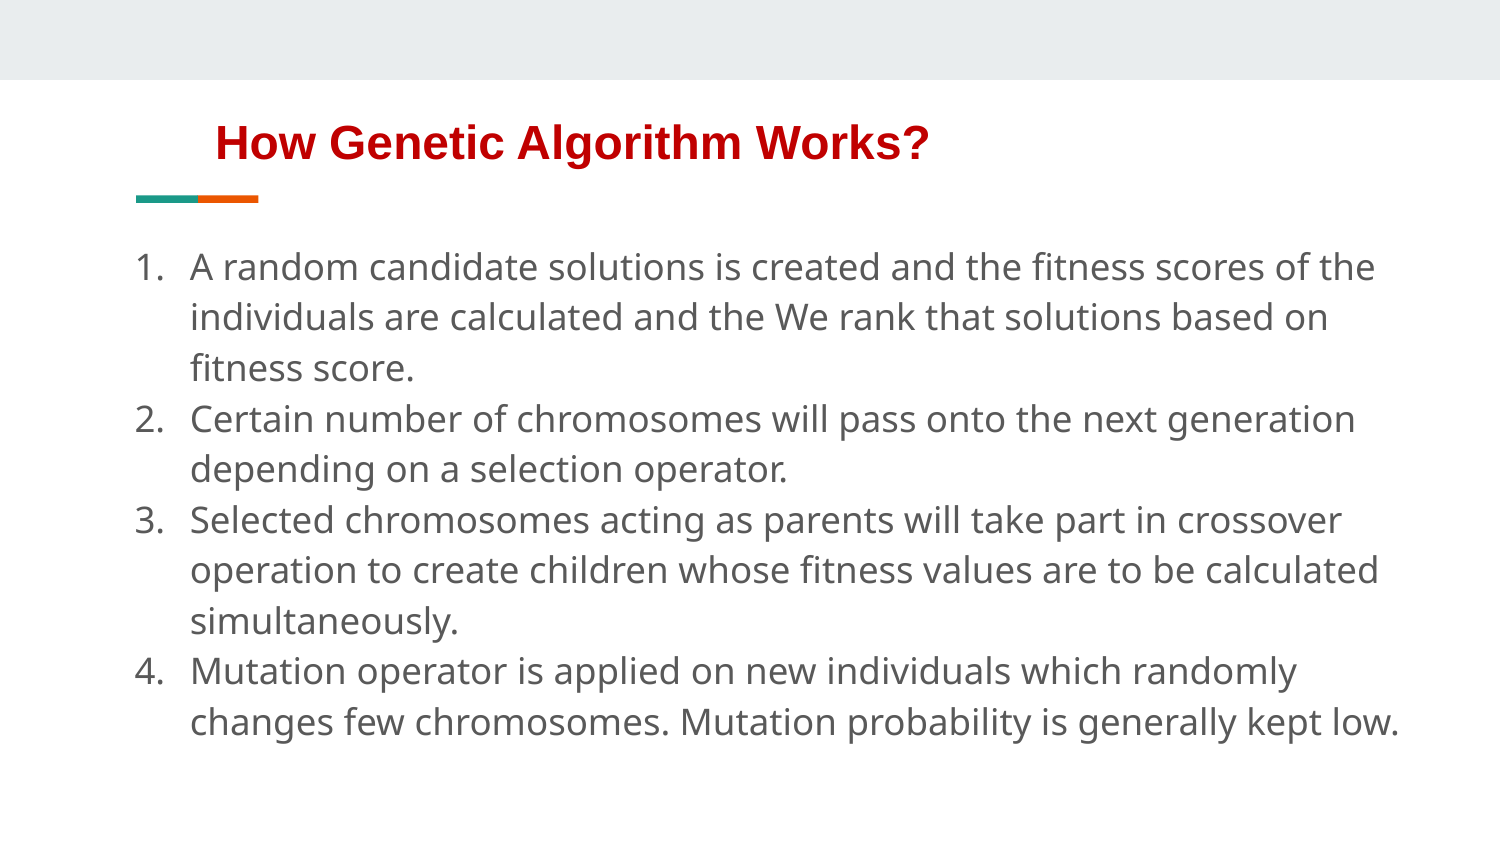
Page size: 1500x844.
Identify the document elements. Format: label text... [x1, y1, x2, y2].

list A random candidate solutions is created and the fitness scores of the individuals are calculated and the We rank that solutions based on fitness score. Certain number of chromosomes will pass onto the next generation depending on a selection operator. Selected chromosomes acting as parents will take part in crossover operation to create children whose fitness values are to be calculated simultaneously. Mutation operator is applied on new individuals which randomly changes few chromosomes. Mutation probability is generally kept low. [119, 221, 1438, 810]
title How Genetic Algorithm Works? [200, 96, 1462, 185]
